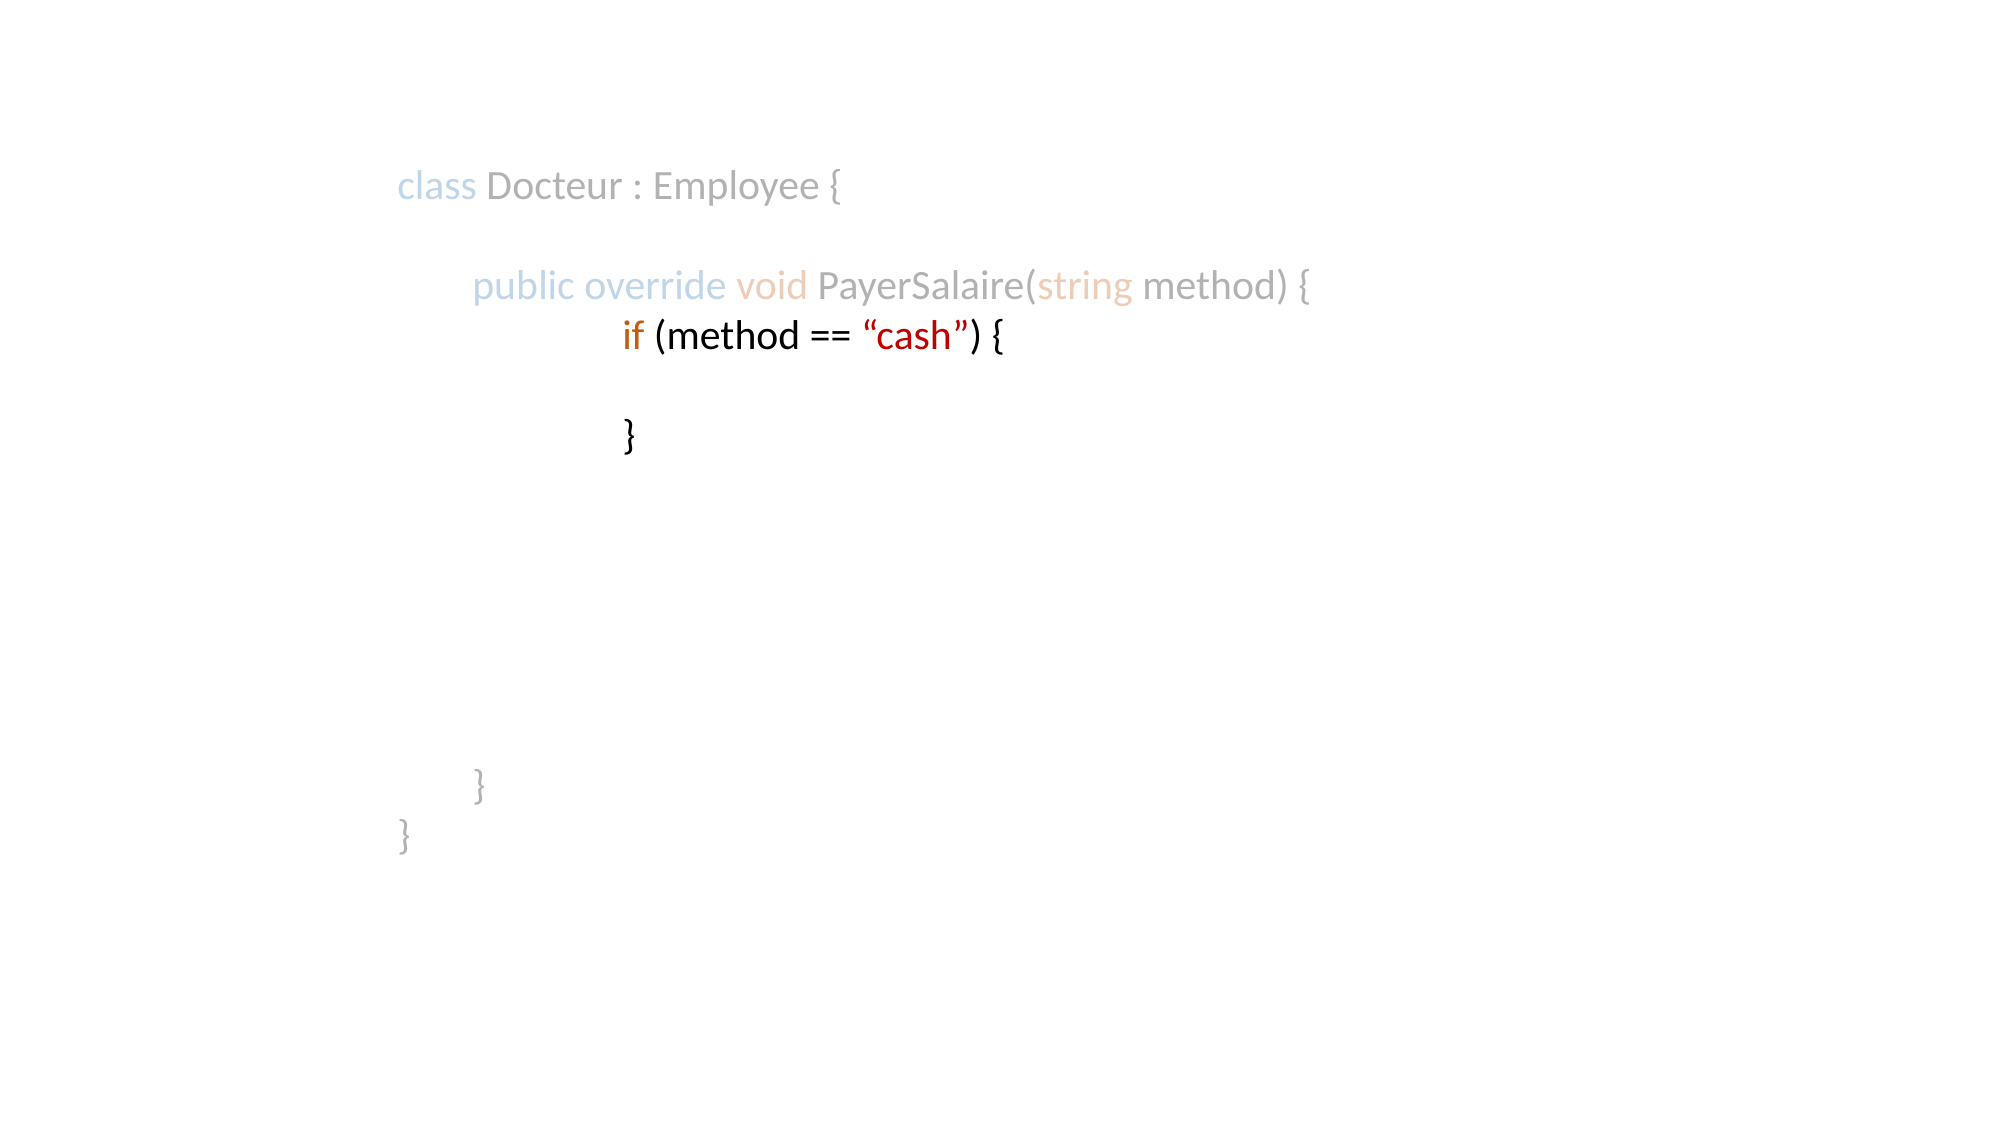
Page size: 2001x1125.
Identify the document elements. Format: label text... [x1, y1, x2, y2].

text_box class Docteur : Employee { public override void PayerSalaire(string method) { if (method == “cash”) { } } } [382, 150, 1762, 866]
